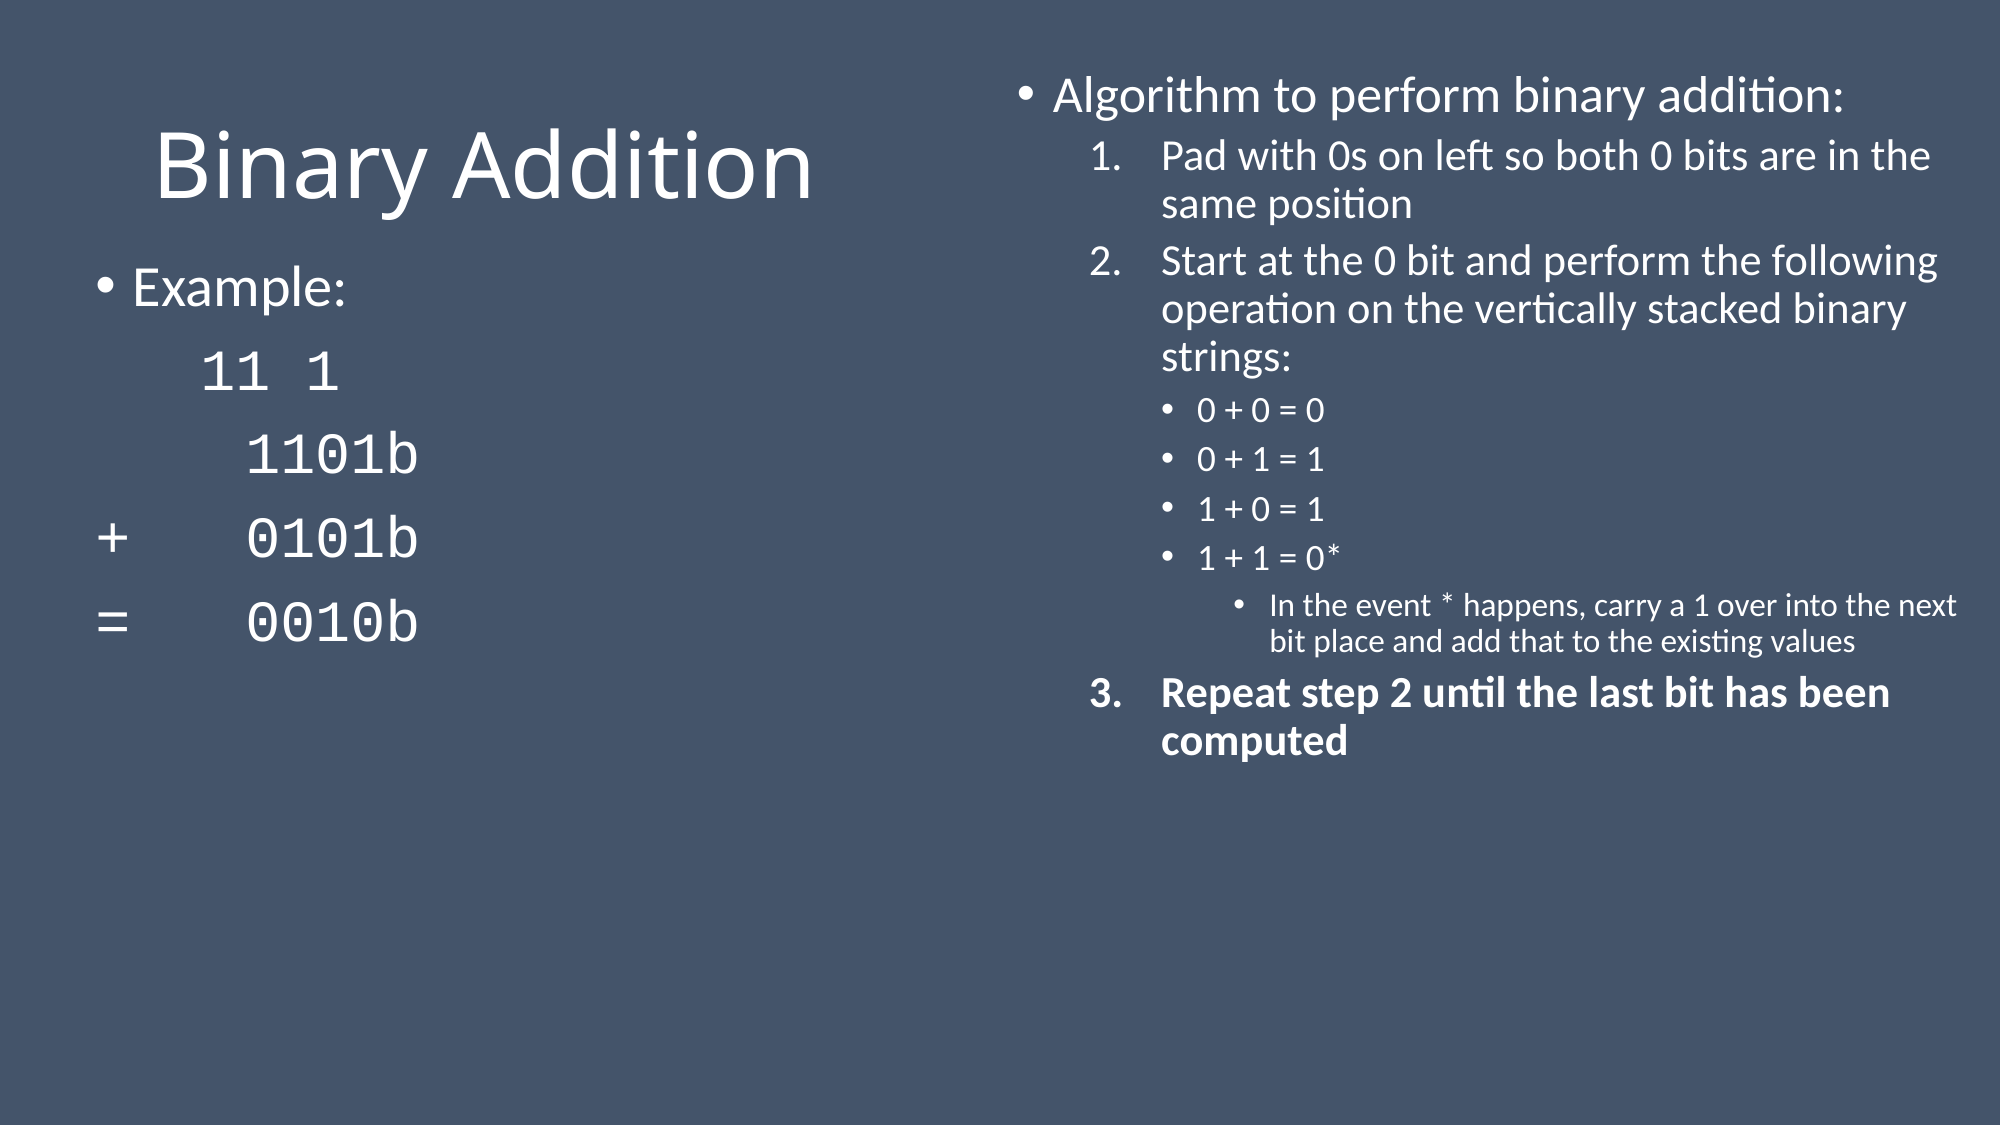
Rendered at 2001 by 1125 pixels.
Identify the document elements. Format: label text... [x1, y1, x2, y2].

text_box Example: 11 1 1101b + 0101b = 0010b [80, 248, 1059, 963]
title Binary Addition [137, 59, 1001, 248]
list Algorithm to perform binary addition: Pad with 0s on left so both 0 bits are in the same position Start at the 0 bit and perform the following operation on the vertically stacked binary strings: 0 + 0 = 0 0 + 1 = 1 1 + 0 = 1 1 + 1 = 0* In the event * happens, carry a 1 over into the next bit place and add that to the existing values Repeat step 2 until the last bit has been computed [1001, 59, 1981, 774]
